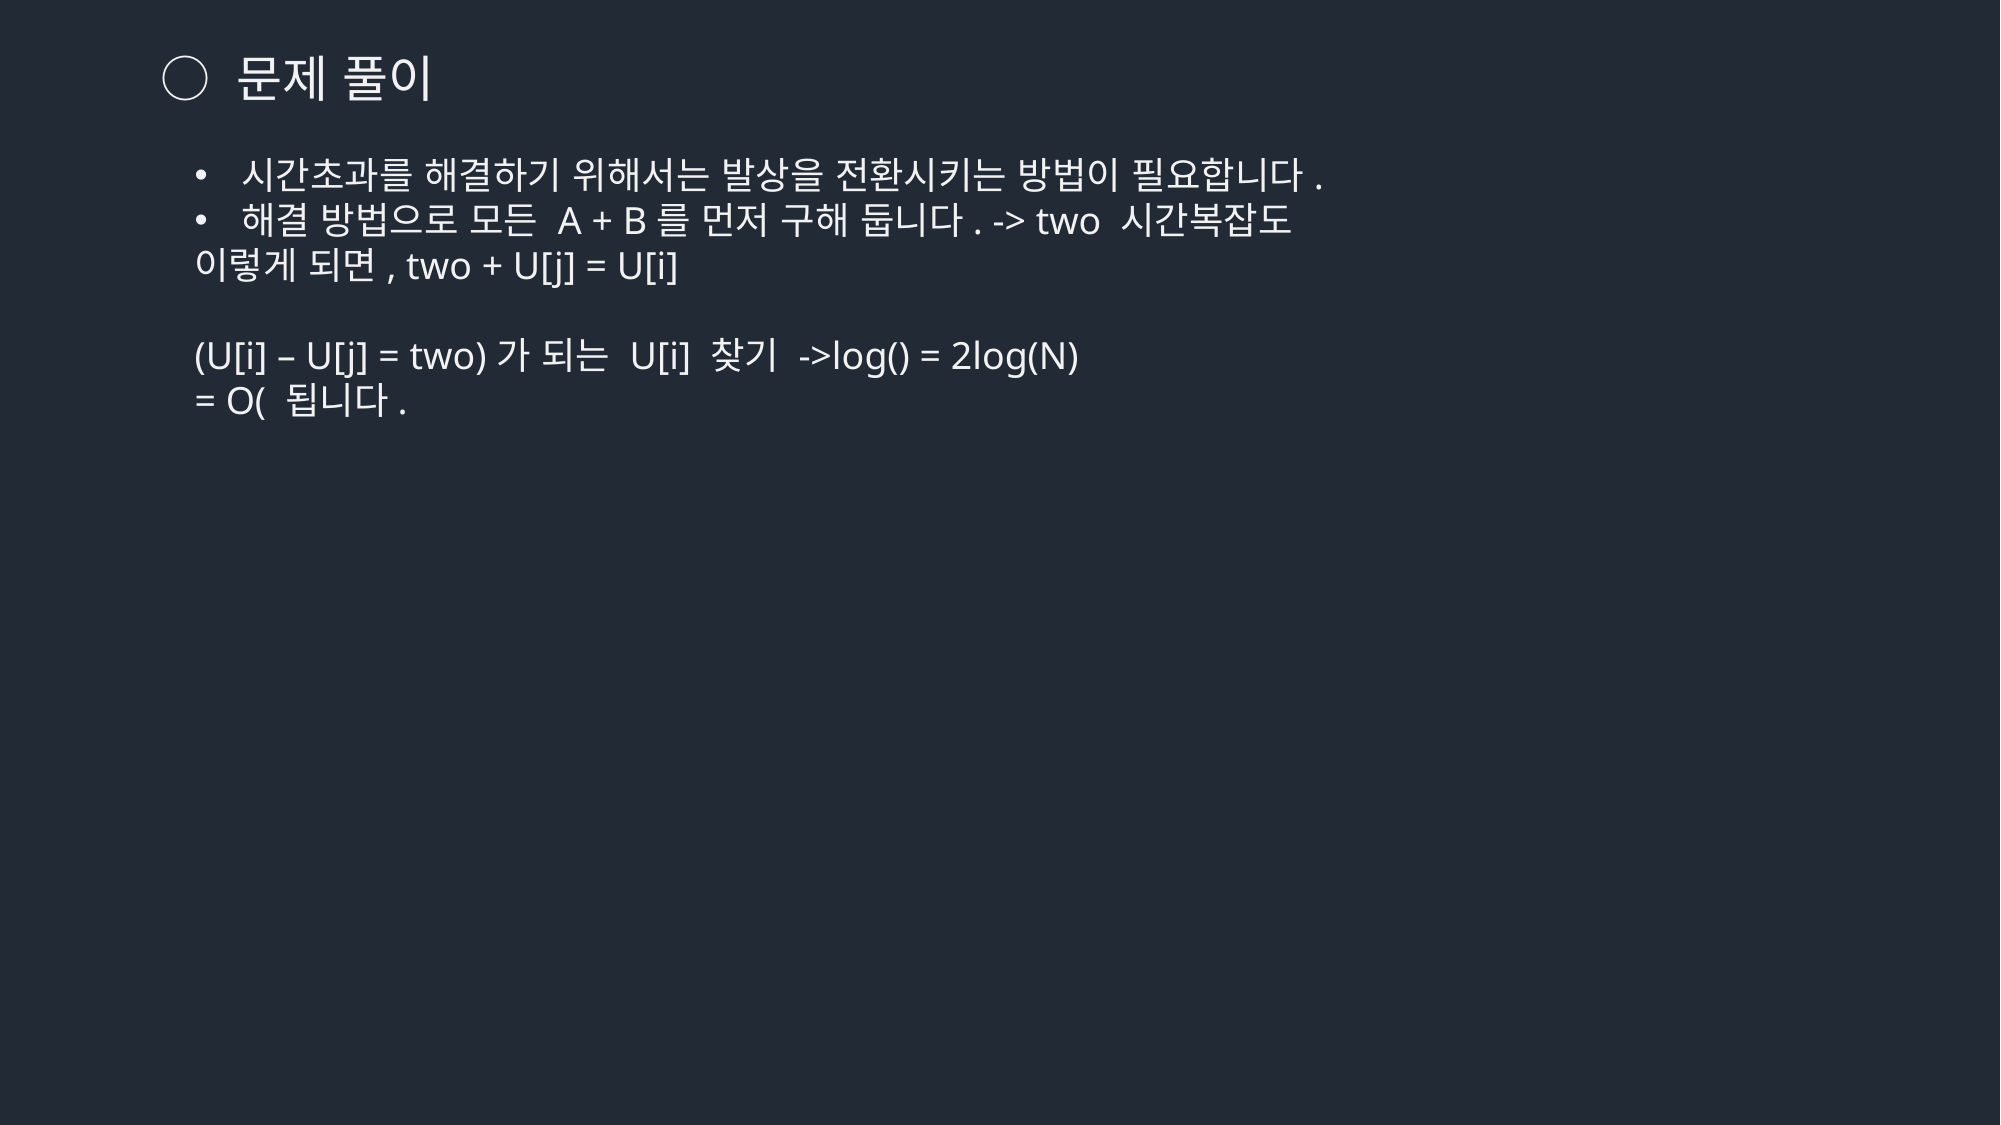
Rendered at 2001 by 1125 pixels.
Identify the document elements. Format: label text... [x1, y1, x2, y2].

text_box ○ 문제 풀이 [145, 40, 535, 115]
